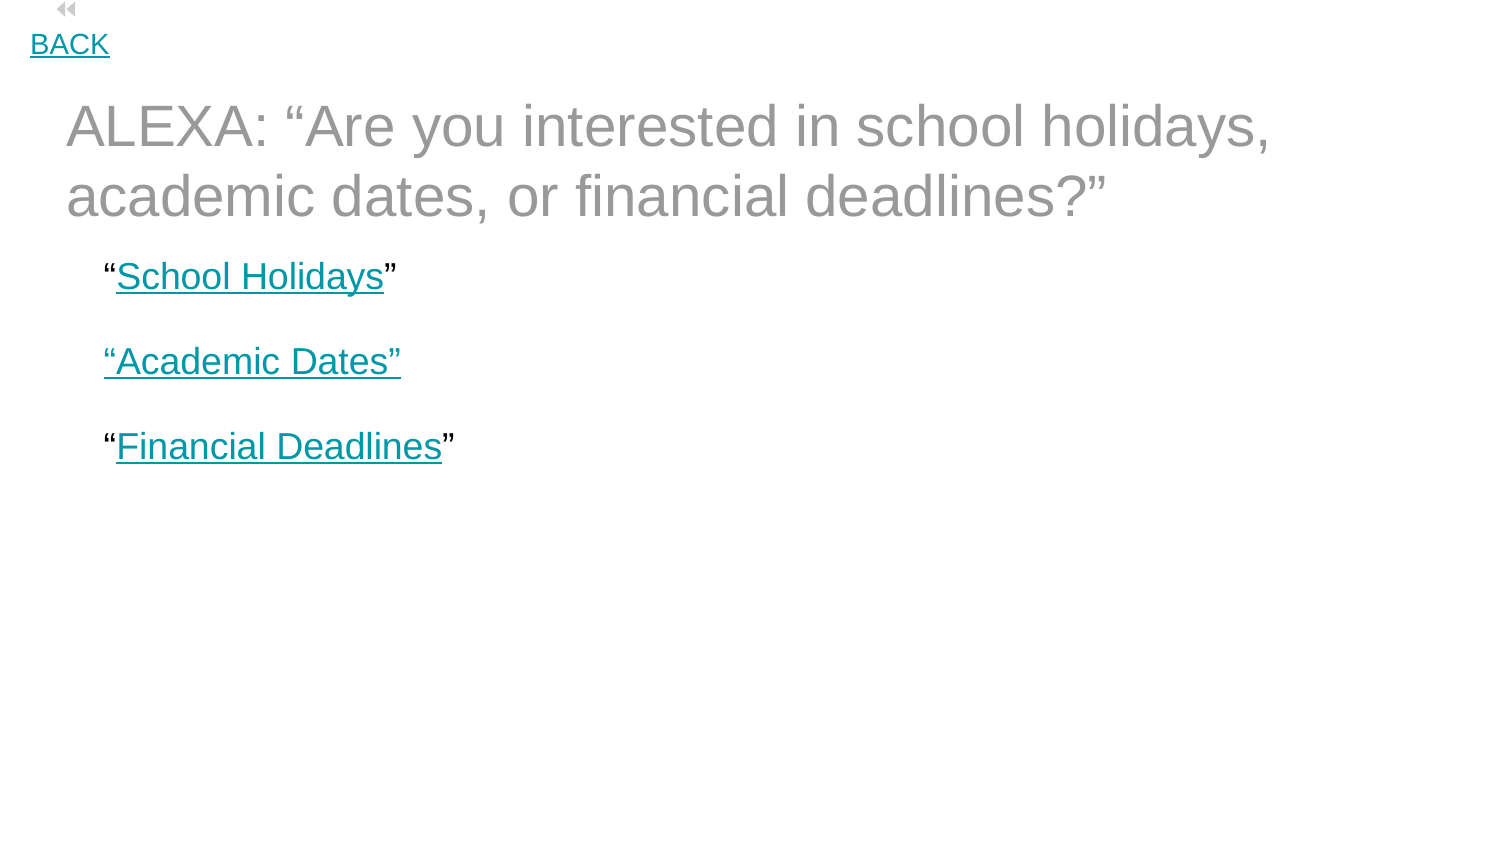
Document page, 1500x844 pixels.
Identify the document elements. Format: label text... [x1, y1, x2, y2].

text_box ⏪ BACK [0, 0, 140, 52]
list “School Holidays” “Academic Dates” “Financial Deadlines” [51, 230, 1449, 750]
title ALEXA: “Are you interested in school holidays, academic dates, or financial deadlines?” [51, 72, 1449, 167]
